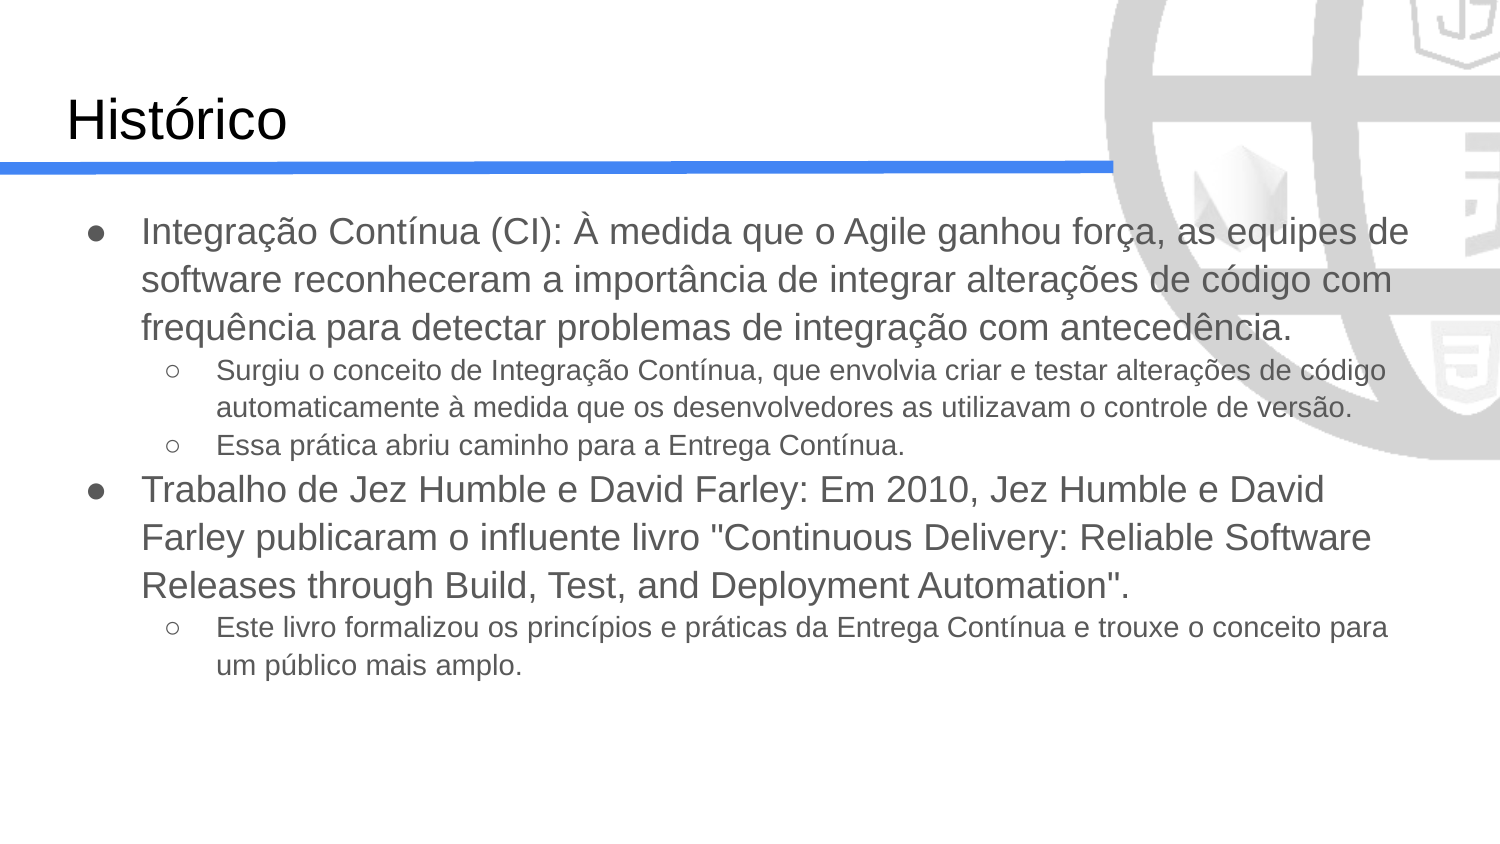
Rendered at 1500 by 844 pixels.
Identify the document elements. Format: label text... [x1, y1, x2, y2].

title Histórico [51, 72, 1449, 167]
list Integração Contínua (CI): À medida que o Agile ganhou força, as equipes de software reconheceram a importância de integrar alterações de código com frequência para detectar problemas de integração com antecedência. Surgiu o conceito de Integração Contínua, que envolvia criar e testar alterações de código automaticamente à medida que os desenvolvedores as utilizavam o controle de versão. Essa prática abriu caminho para a Entrega Contínua. Trabalho de Jez Humble e David Farley: Em 2010, Jez Humble e David Farley publicaram o influente livro "Continuous Delivery: Reliable Software Releases through Build, Test, and Deployment Automation". Este livro formalizou os princípios e práticas da Entrega Contínua e trouxe o conceito para um público mais amplo. [51, 189, 1449, 750]
